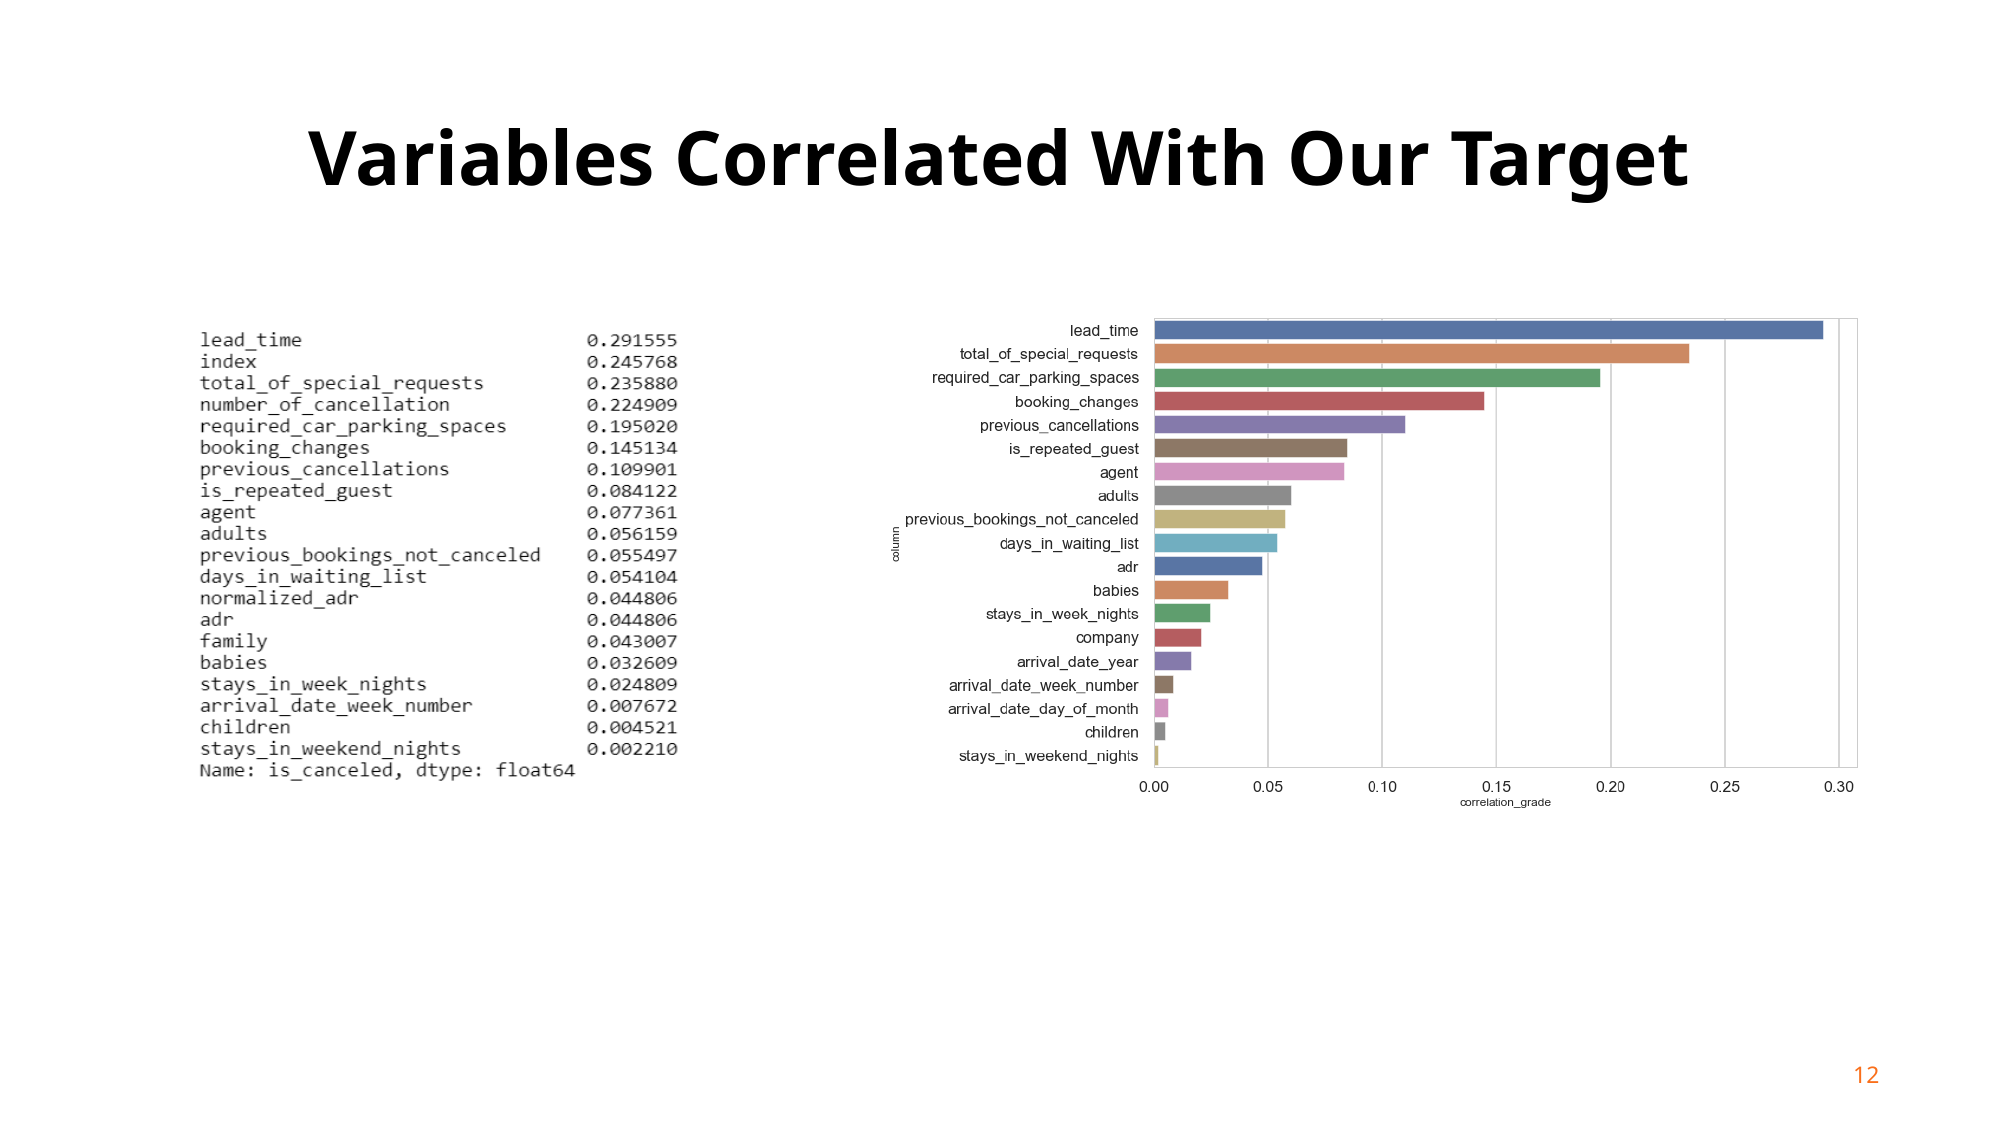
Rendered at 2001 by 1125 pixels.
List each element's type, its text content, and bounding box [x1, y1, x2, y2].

title Variables Correlated With Our Target [137, 104, 1863, 219]
picture [884, 311, 1863, 814]
picture [189, 311, 713, 814]
text_box [497, 256, 1503, 483]
